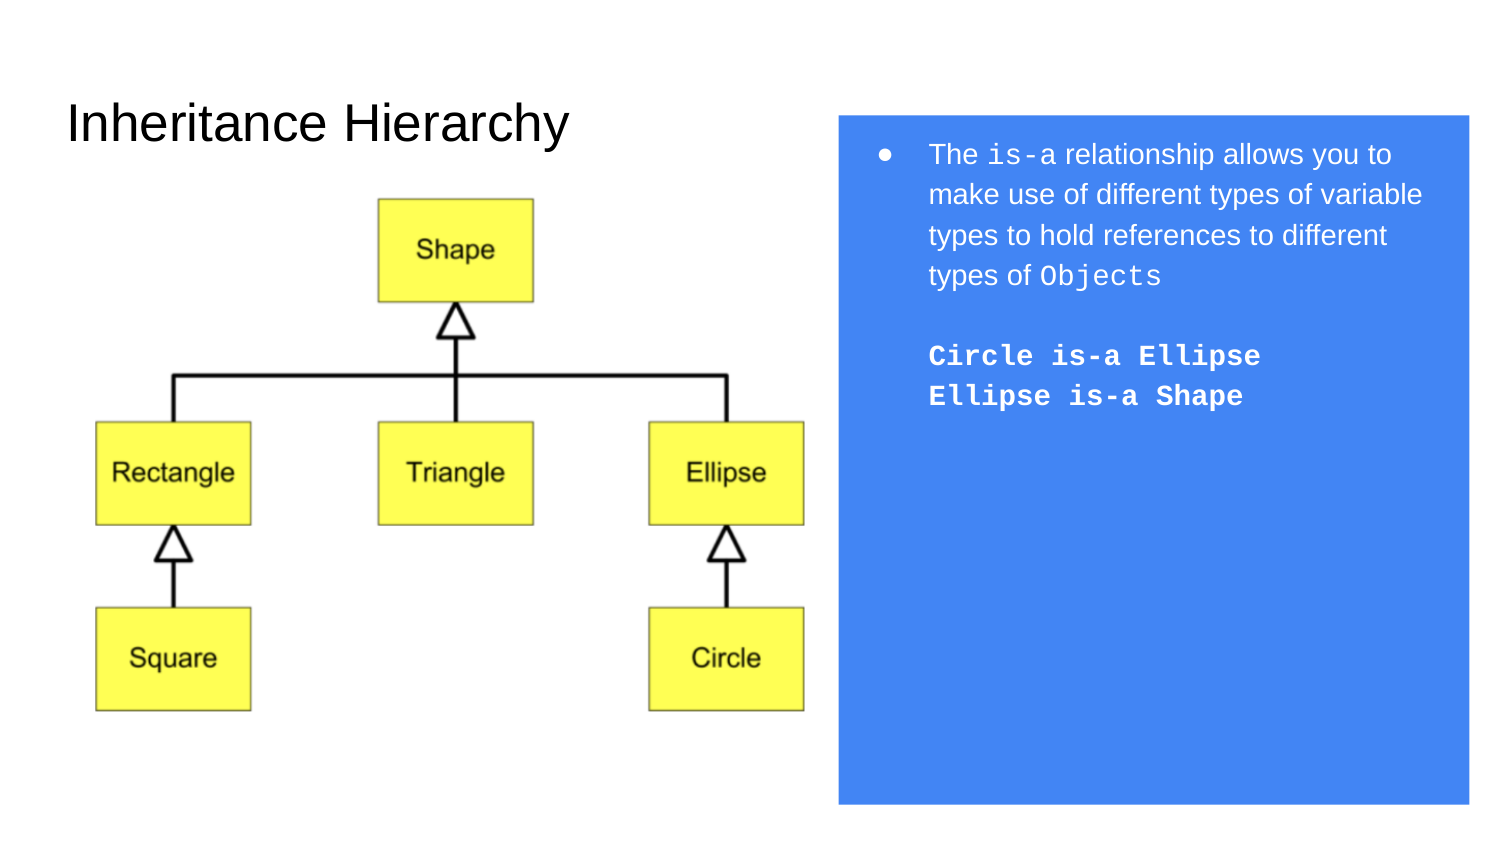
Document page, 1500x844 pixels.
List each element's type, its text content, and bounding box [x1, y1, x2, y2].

title Inheritance Hierarchy [51, 72, 1449, 167]
picture [0, 178, 912, 729]
list The is-a relationship allows you to make use of different types of variable types to hold references to different types of Objects Circle is-a Ellipse Ellipse is-a Shape Shape s = new Shape() Rectangle r = s; Triangle t = s; Ellipse e = e; [838, 115, 1470, 805]
